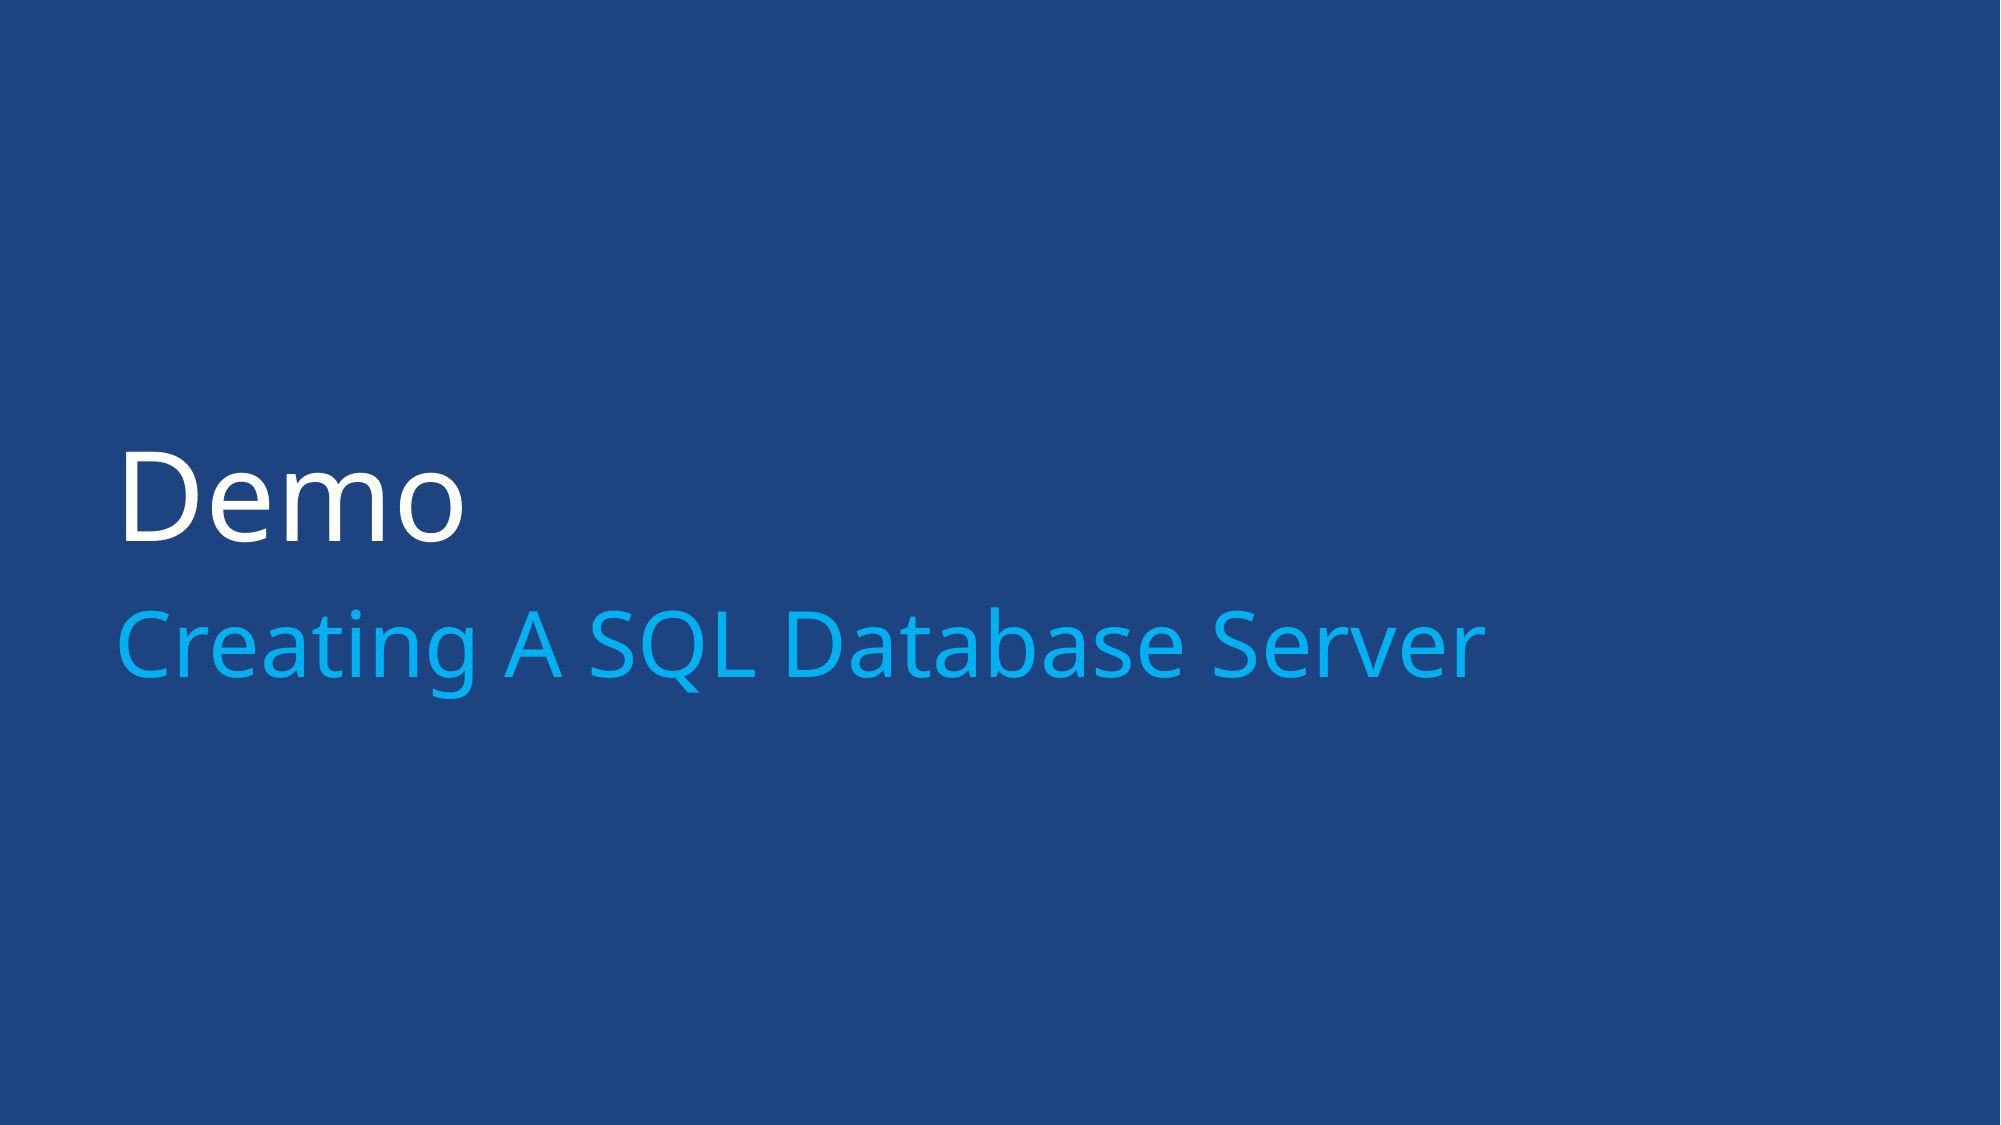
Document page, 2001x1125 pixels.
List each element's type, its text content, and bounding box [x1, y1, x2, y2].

subtitle Creating A SQL Database Server [99, 590, 1910, 863]
title Demo [99, 184, 1910, 576]
